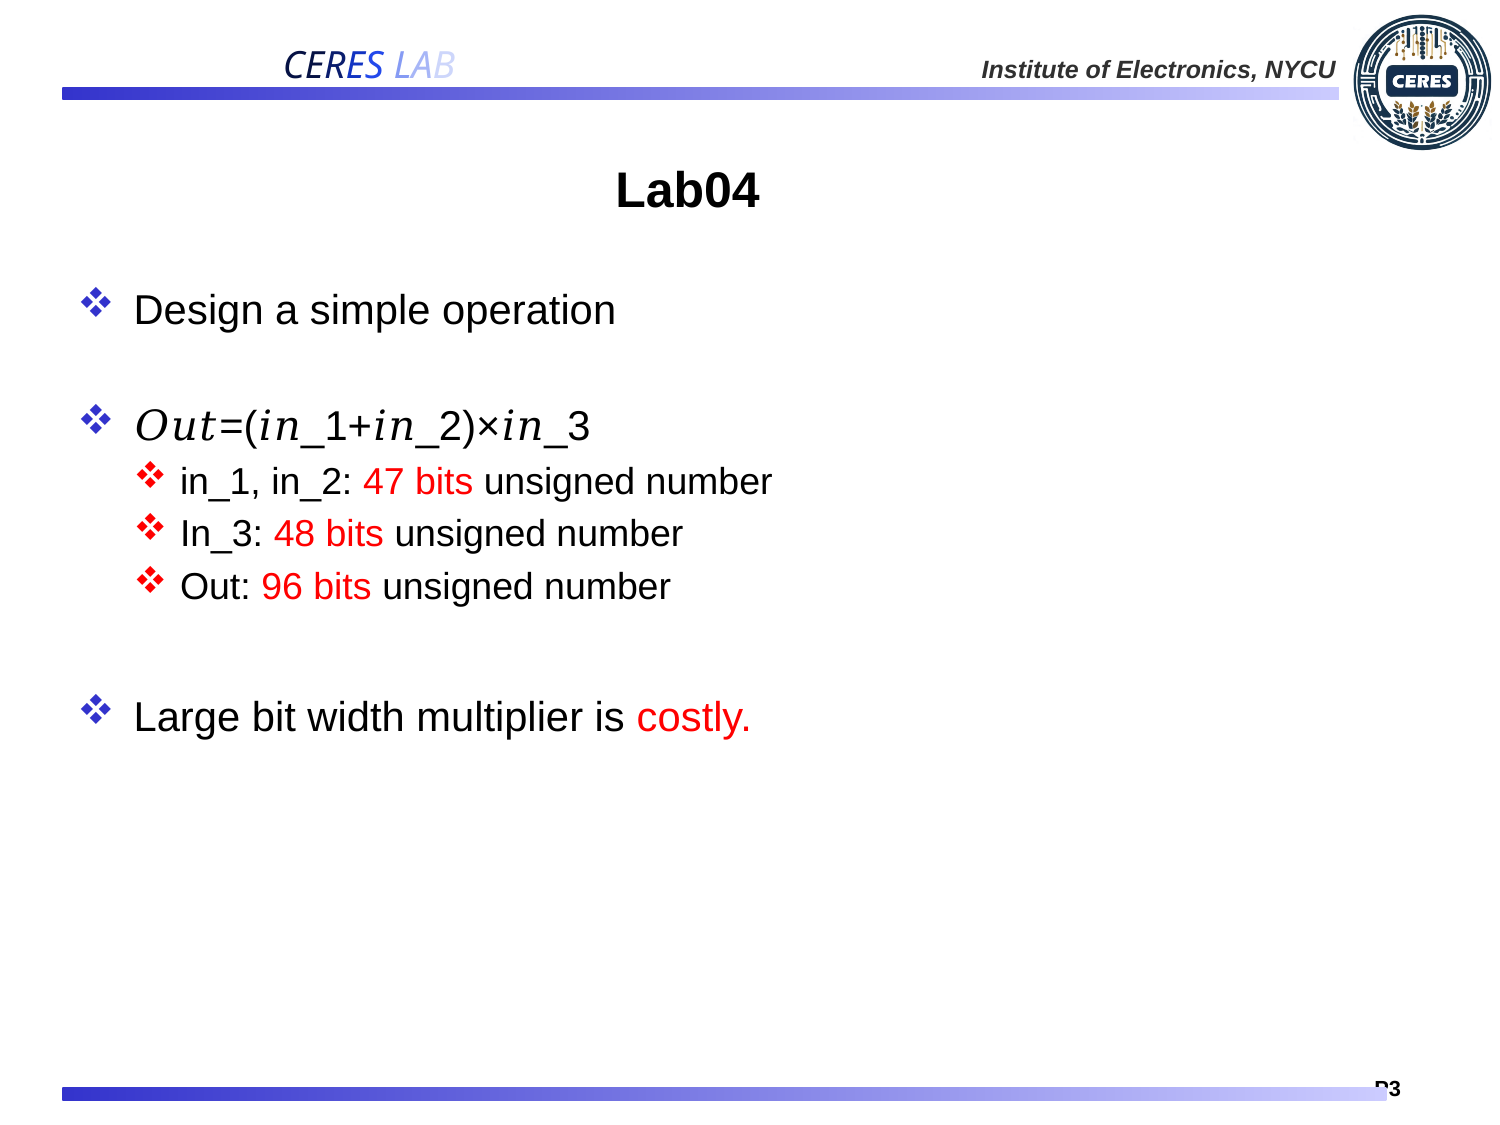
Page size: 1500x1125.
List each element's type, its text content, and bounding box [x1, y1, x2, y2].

picture [1353, 14, 1492, 151]
list Design a simple operation 𝑂𝑢𝑡=(𝑖𝑛_1+𝑖𝑛_2)×𝑖𝑛_3 in_1, in_2: 47 bits unsigned number In_3: 48 bits unsigned number Out: 96 bits unsigned number Large bit width multiplier is costly. [62, 275, 1438, 1063]
title Lab04 [62, 124, 1313, 251]
